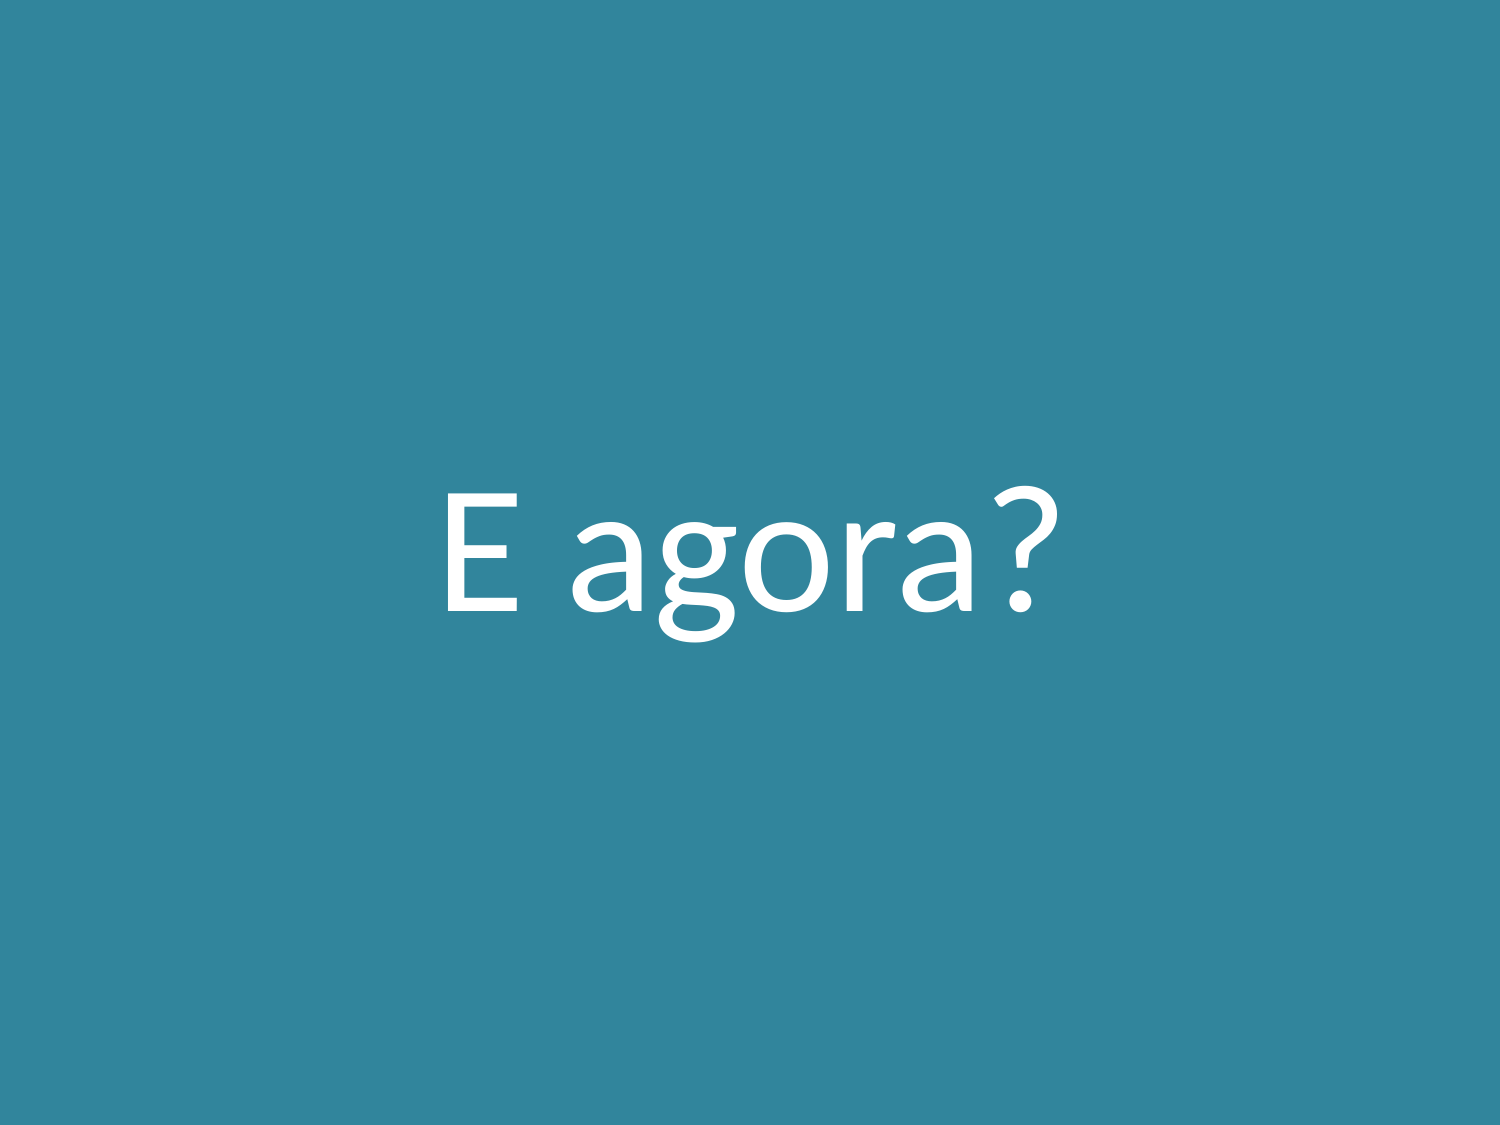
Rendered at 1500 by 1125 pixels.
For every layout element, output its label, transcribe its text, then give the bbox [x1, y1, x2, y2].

title E agora? [76, 444, 1427, 632]
